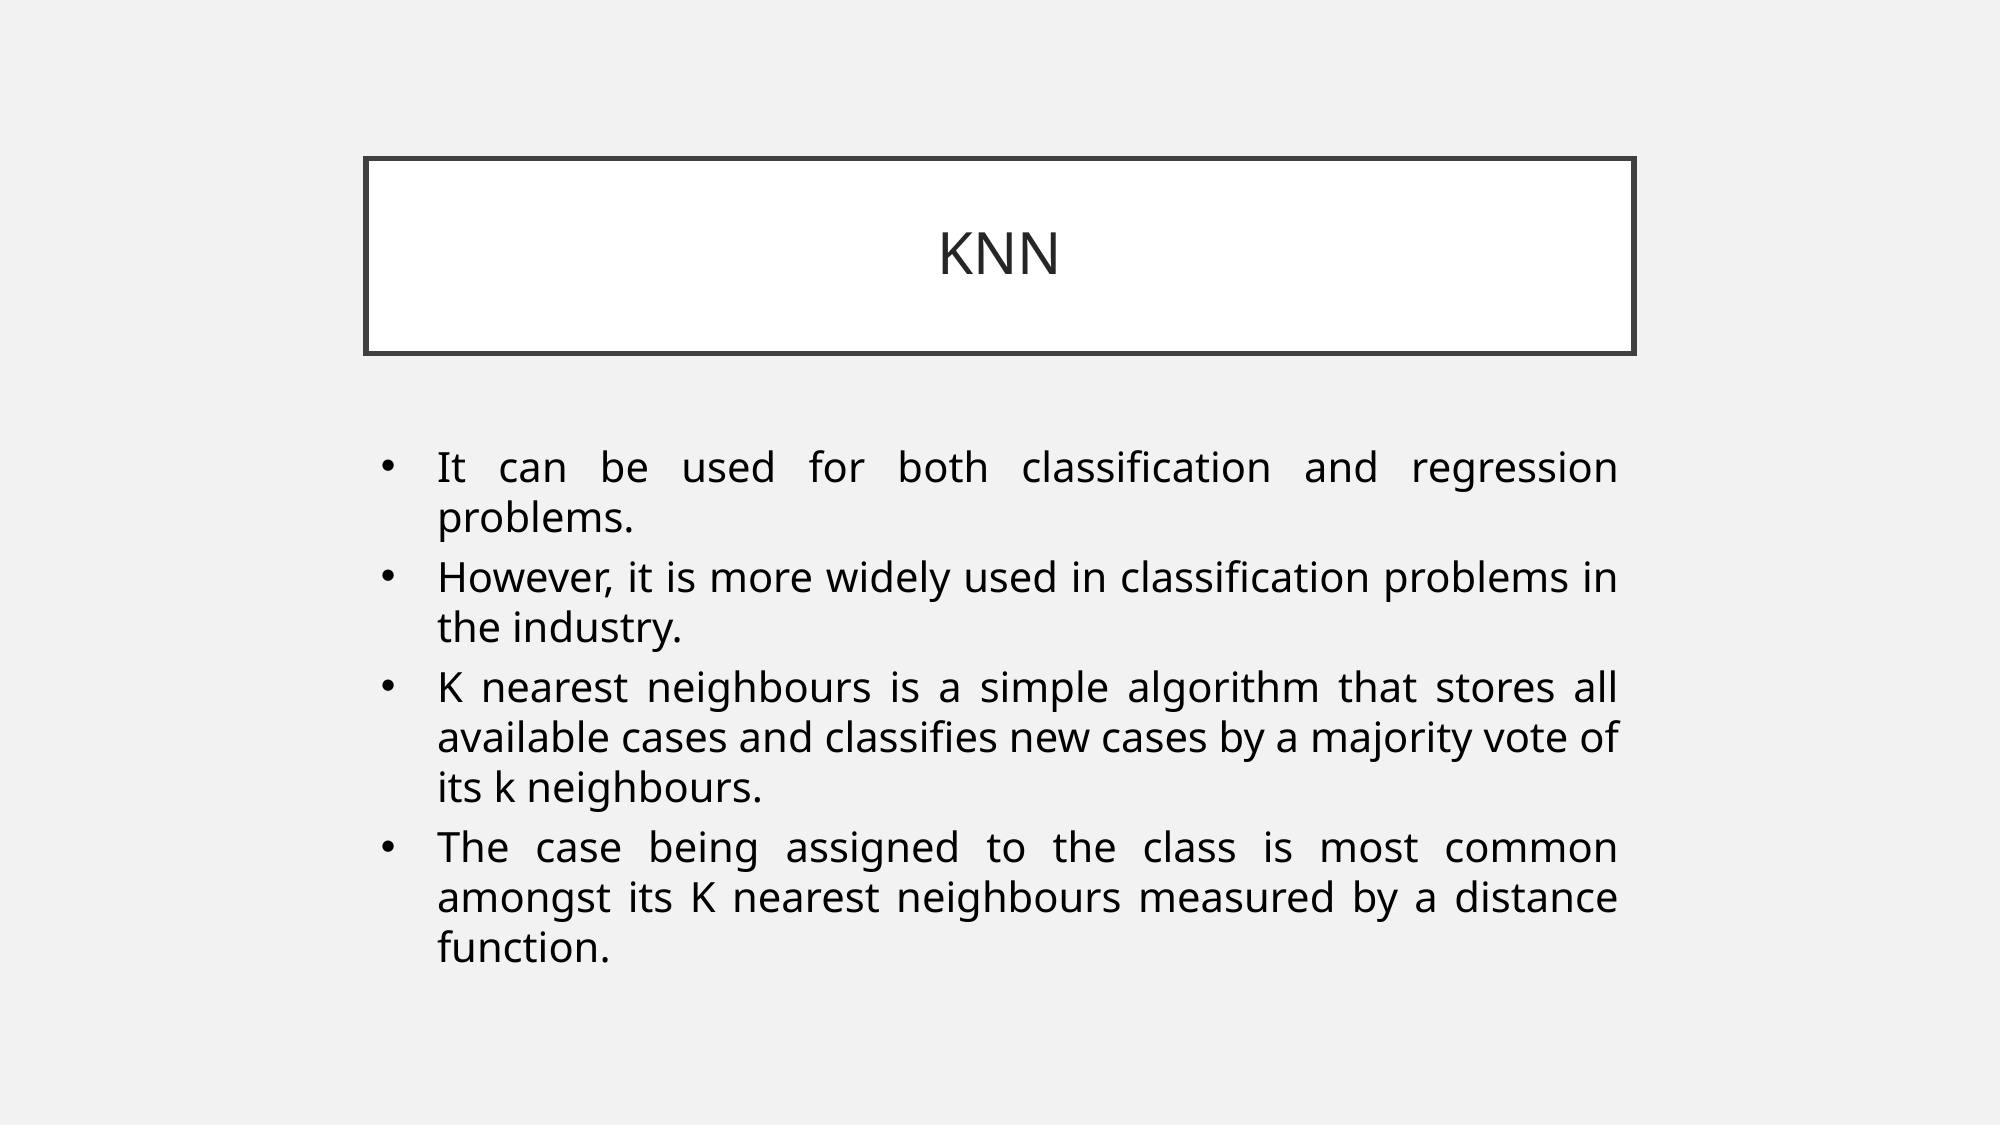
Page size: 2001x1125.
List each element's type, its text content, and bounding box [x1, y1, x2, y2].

title KNN [363, 156, 1637, 356]
text_box It can be used for both classification and regression problems. However, it is more widely used in classification problems in the industry. K nearest neighbours is a simple algorithm that stores all available cases and classifies new cases by a majority vote of its k neighbours. The case being assigned to the class is most common amongst its K nearest neighbours measured by a distance function. [366, 433, 1634, 978]
